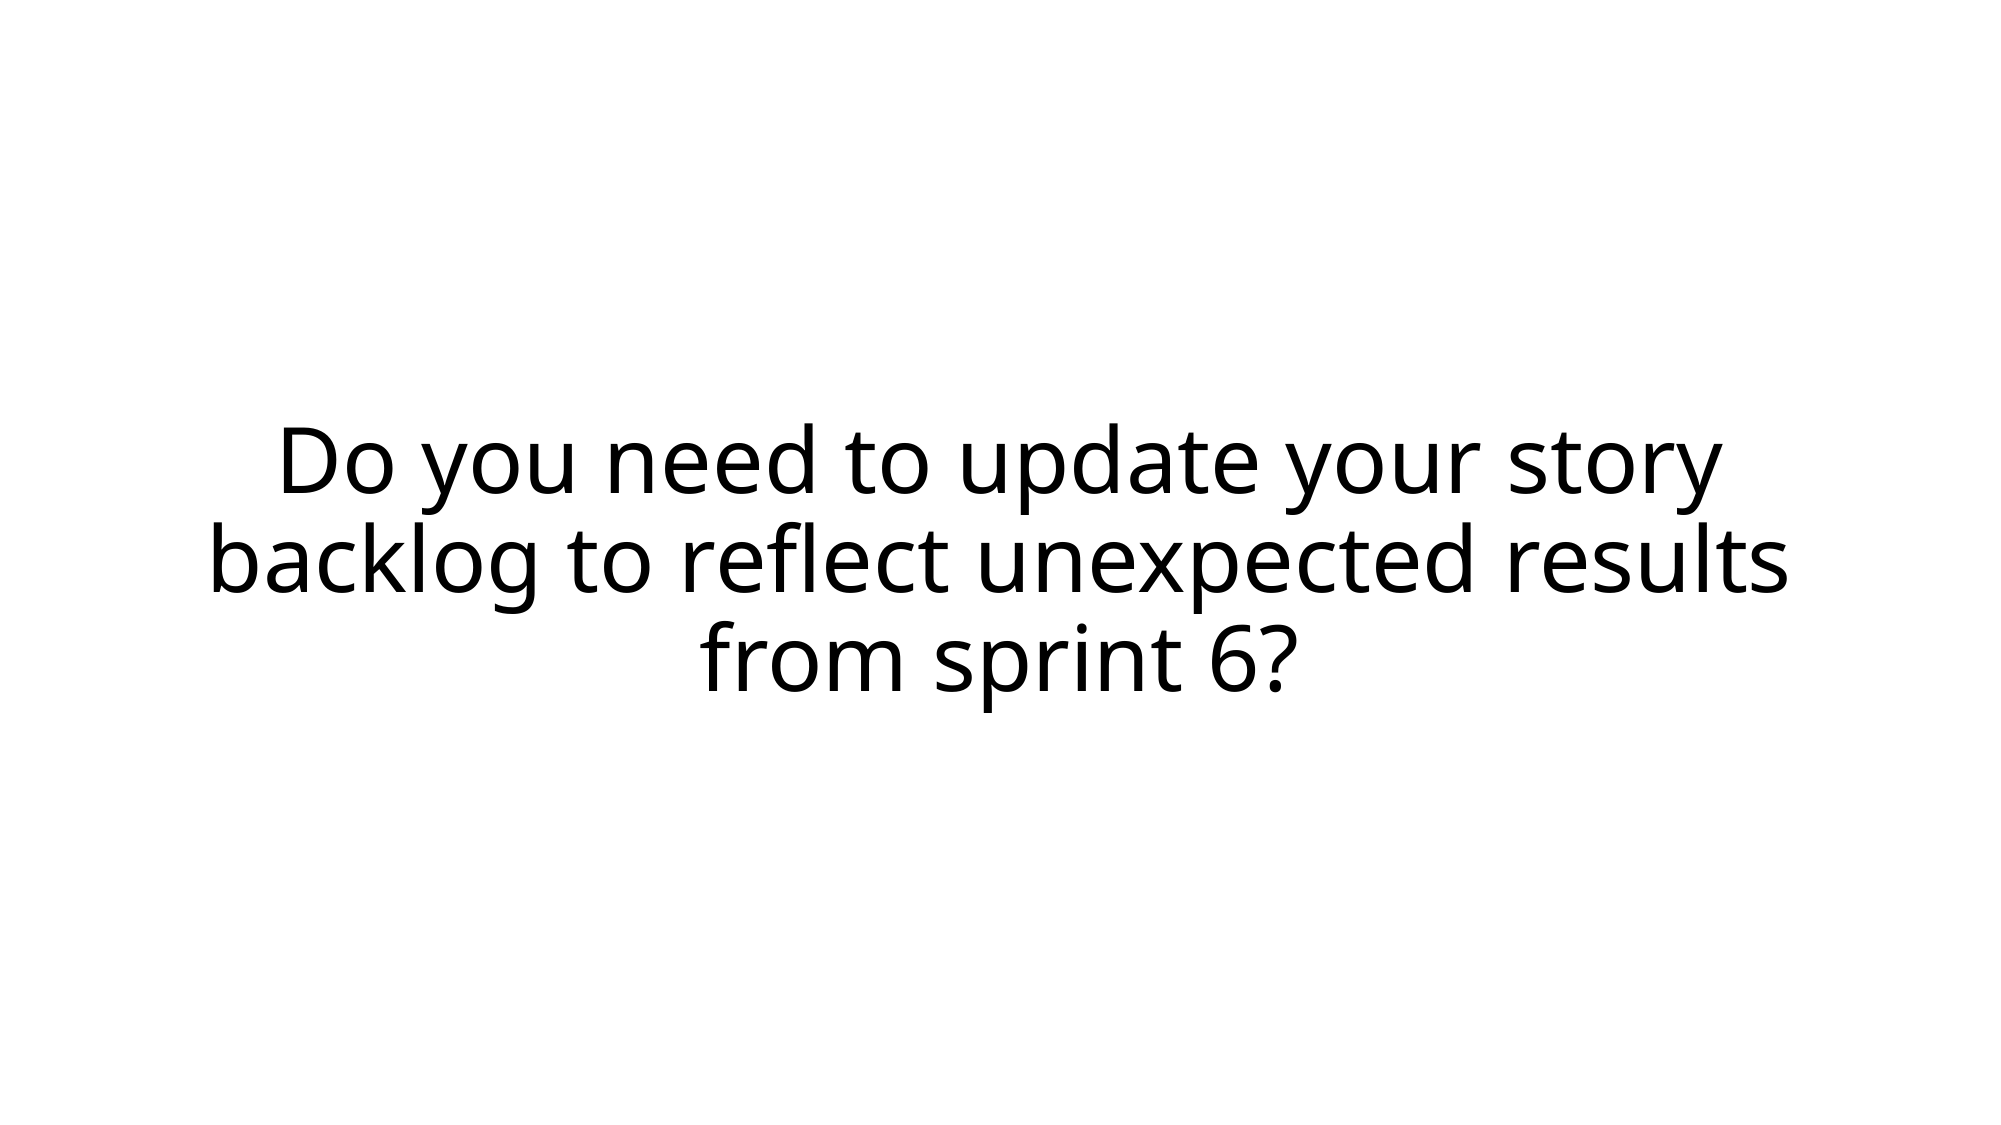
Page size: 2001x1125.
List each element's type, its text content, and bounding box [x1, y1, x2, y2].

list Do you need to update your story backlog to reflect unexpected results from sprint 6? [137, 503, 1863, 622]
